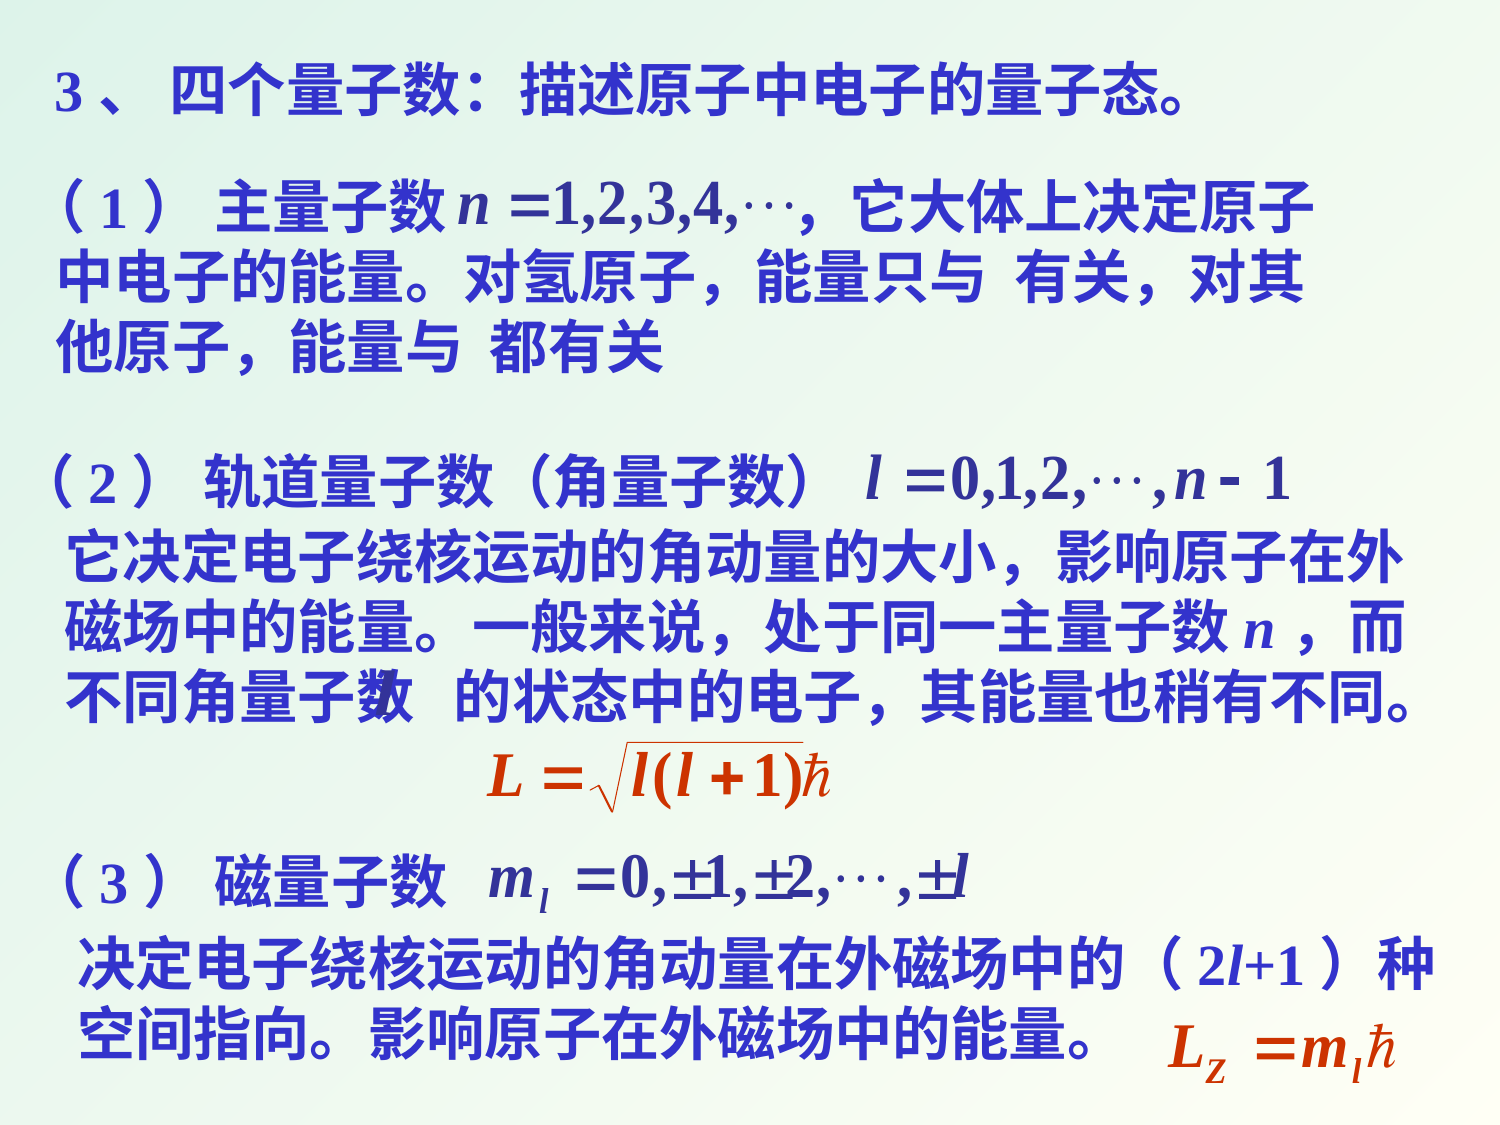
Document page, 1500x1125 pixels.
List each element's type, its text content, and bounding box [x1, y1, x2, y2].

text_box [12, 437, 1292, 523]
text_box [12, 162, 1378, 390]
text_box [480, 747, 836, 817]
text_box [49, 512, 1476, 738]
text_box 决定电子绕核运动的角动量在外磁场中的（2l+1）种空间指向。影响原子在外磁场中的能量。 [62, 919, 1475, 1075]
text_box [24, 837, 976, 923]
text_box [1162, 1012, 1401, 1088]
text_box 3、 四个量子数：描述原子中电子的量子态。 [40, 45, 1234, 130]
